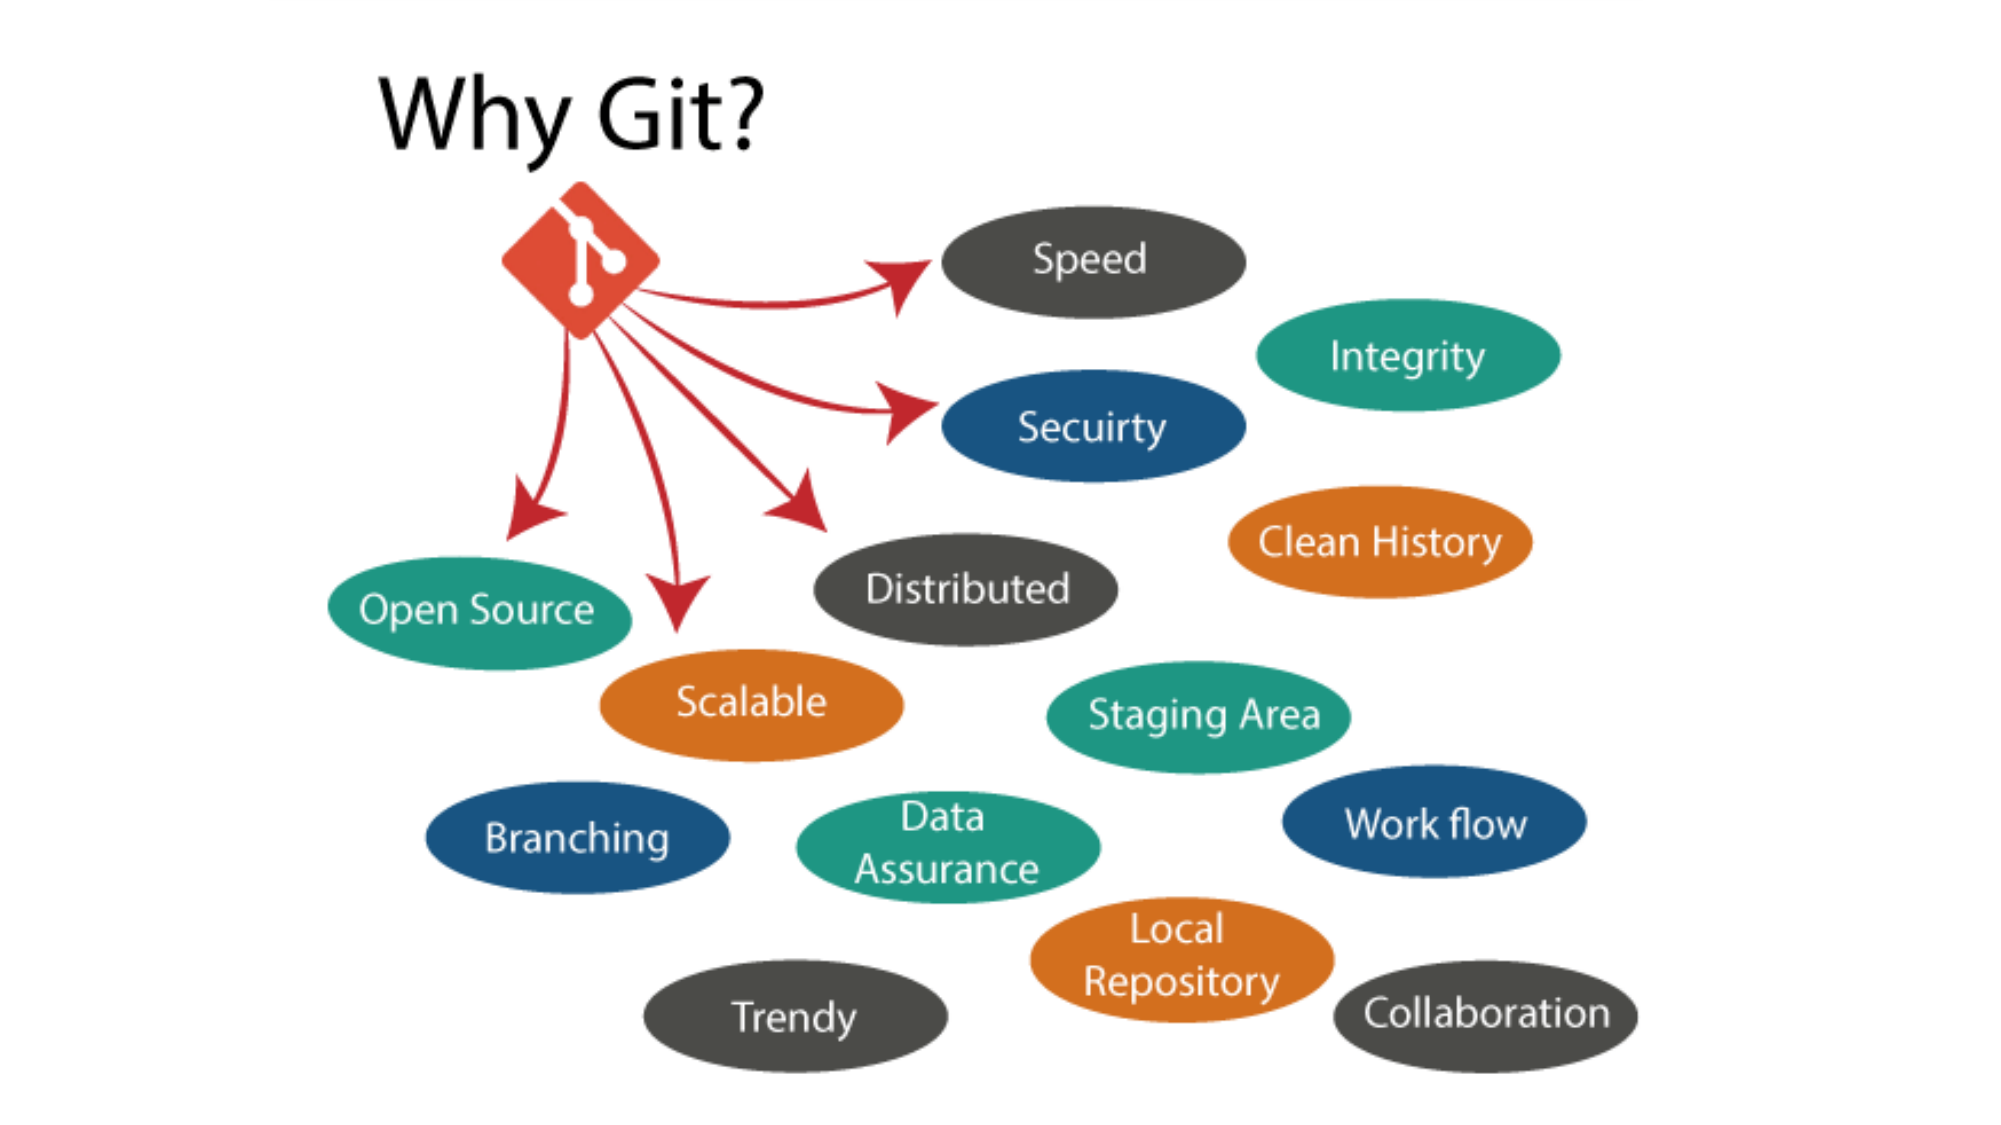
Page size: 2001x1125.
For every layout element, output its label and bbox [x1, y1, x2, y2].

picture [269, 0, 1643, 1125]
